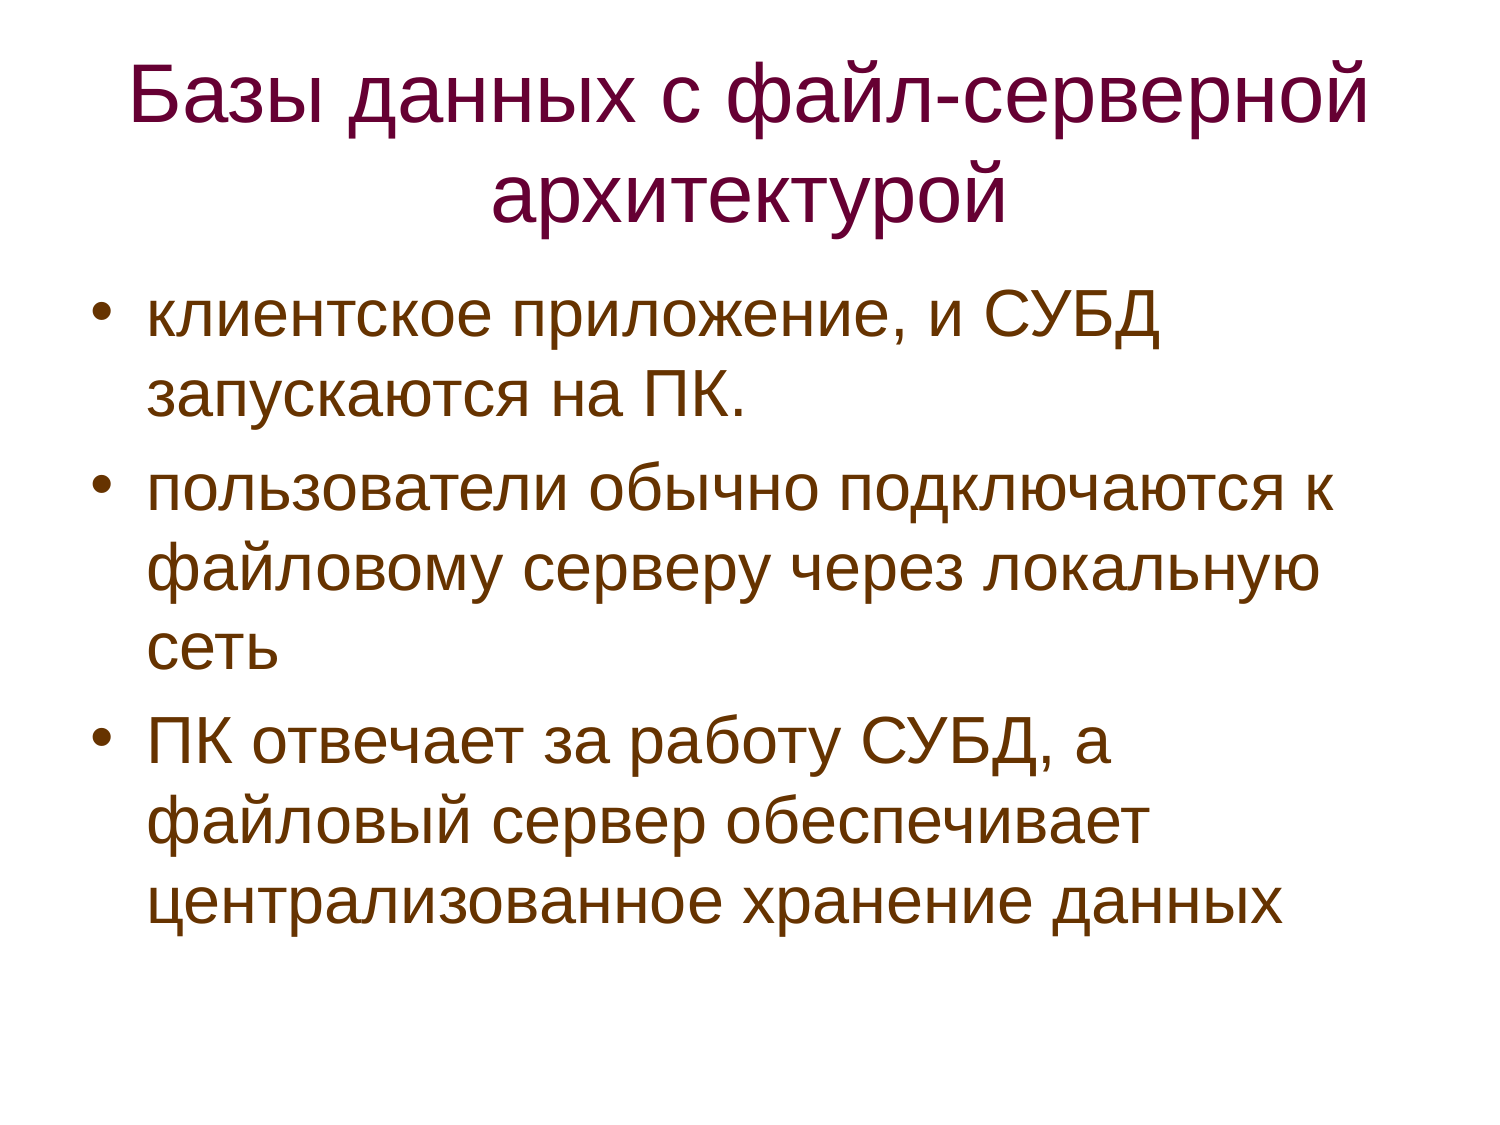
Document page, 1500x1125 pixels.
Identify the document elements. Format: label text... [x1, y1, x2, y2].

title Базы данных c файл-серверной архитектурой [75, 45, 1425, 233]
list клиентское приложение, и СУБД запускаются на ПК. пользователи обычно подключаются к файловому серверу через локальную сеть ПК отвечает за работу СУБД, а файловый сервер обеспечивает централизованное хранение данных [75, 262, 1425, 1005]
